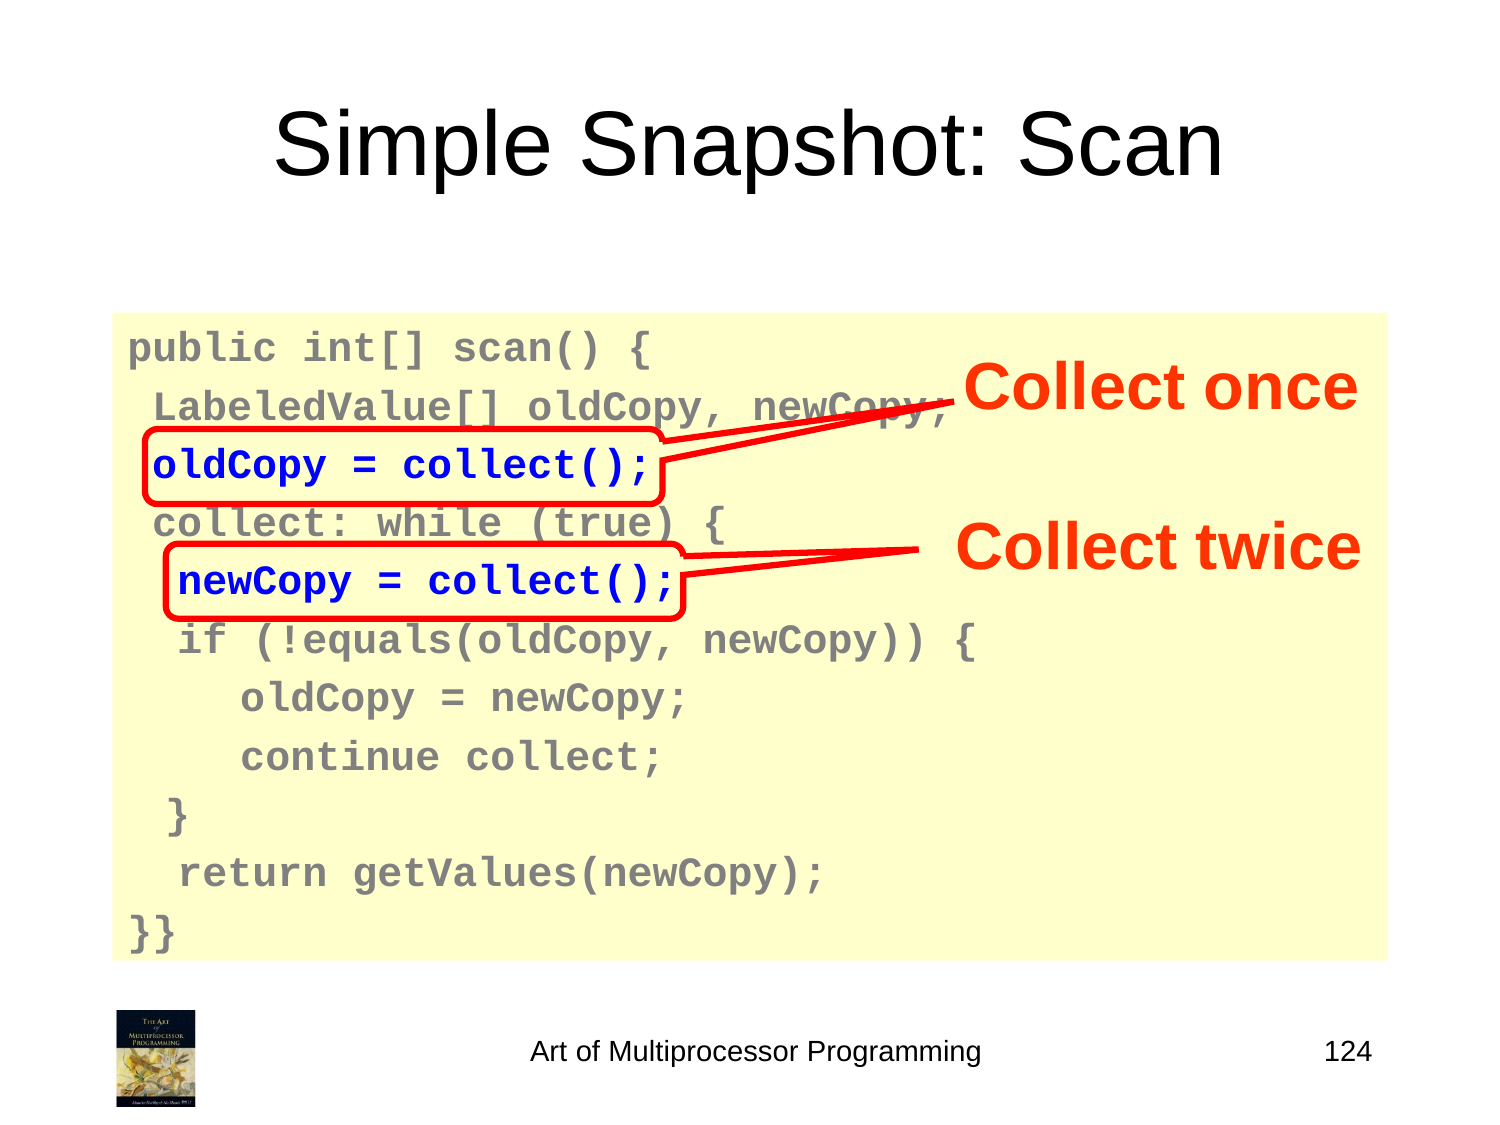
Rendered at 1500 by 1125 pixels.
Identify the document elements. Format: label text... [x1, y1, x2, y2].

title Simple Snapshot: Scan [74, 44, 1426, 233]
text_box Collect once [948, 335, 1375, 431]
picture [107, 1010, 204, 1107]
text_box public int[] scan() { LabeledValue[] oldCopy, newCopy; oldCopy = collect(); collect: while (true) { newCopy = collect(); if (!equals(oldCopy, newCopy)) { oldCopy = newCopy; continue collect; } return getValues(newCopy); }} [112, 312, 1388, 961]
footer Art of Multiprocessor Programming [499, 1024, 1013, 1103]
text_box [165, 543, 919, 619]
text_box [144, 402, 948, 505]
text_box 124 [1074, 1024, 1388, 1100]
text_box Collect twice [940, 495, 1378, 591]
